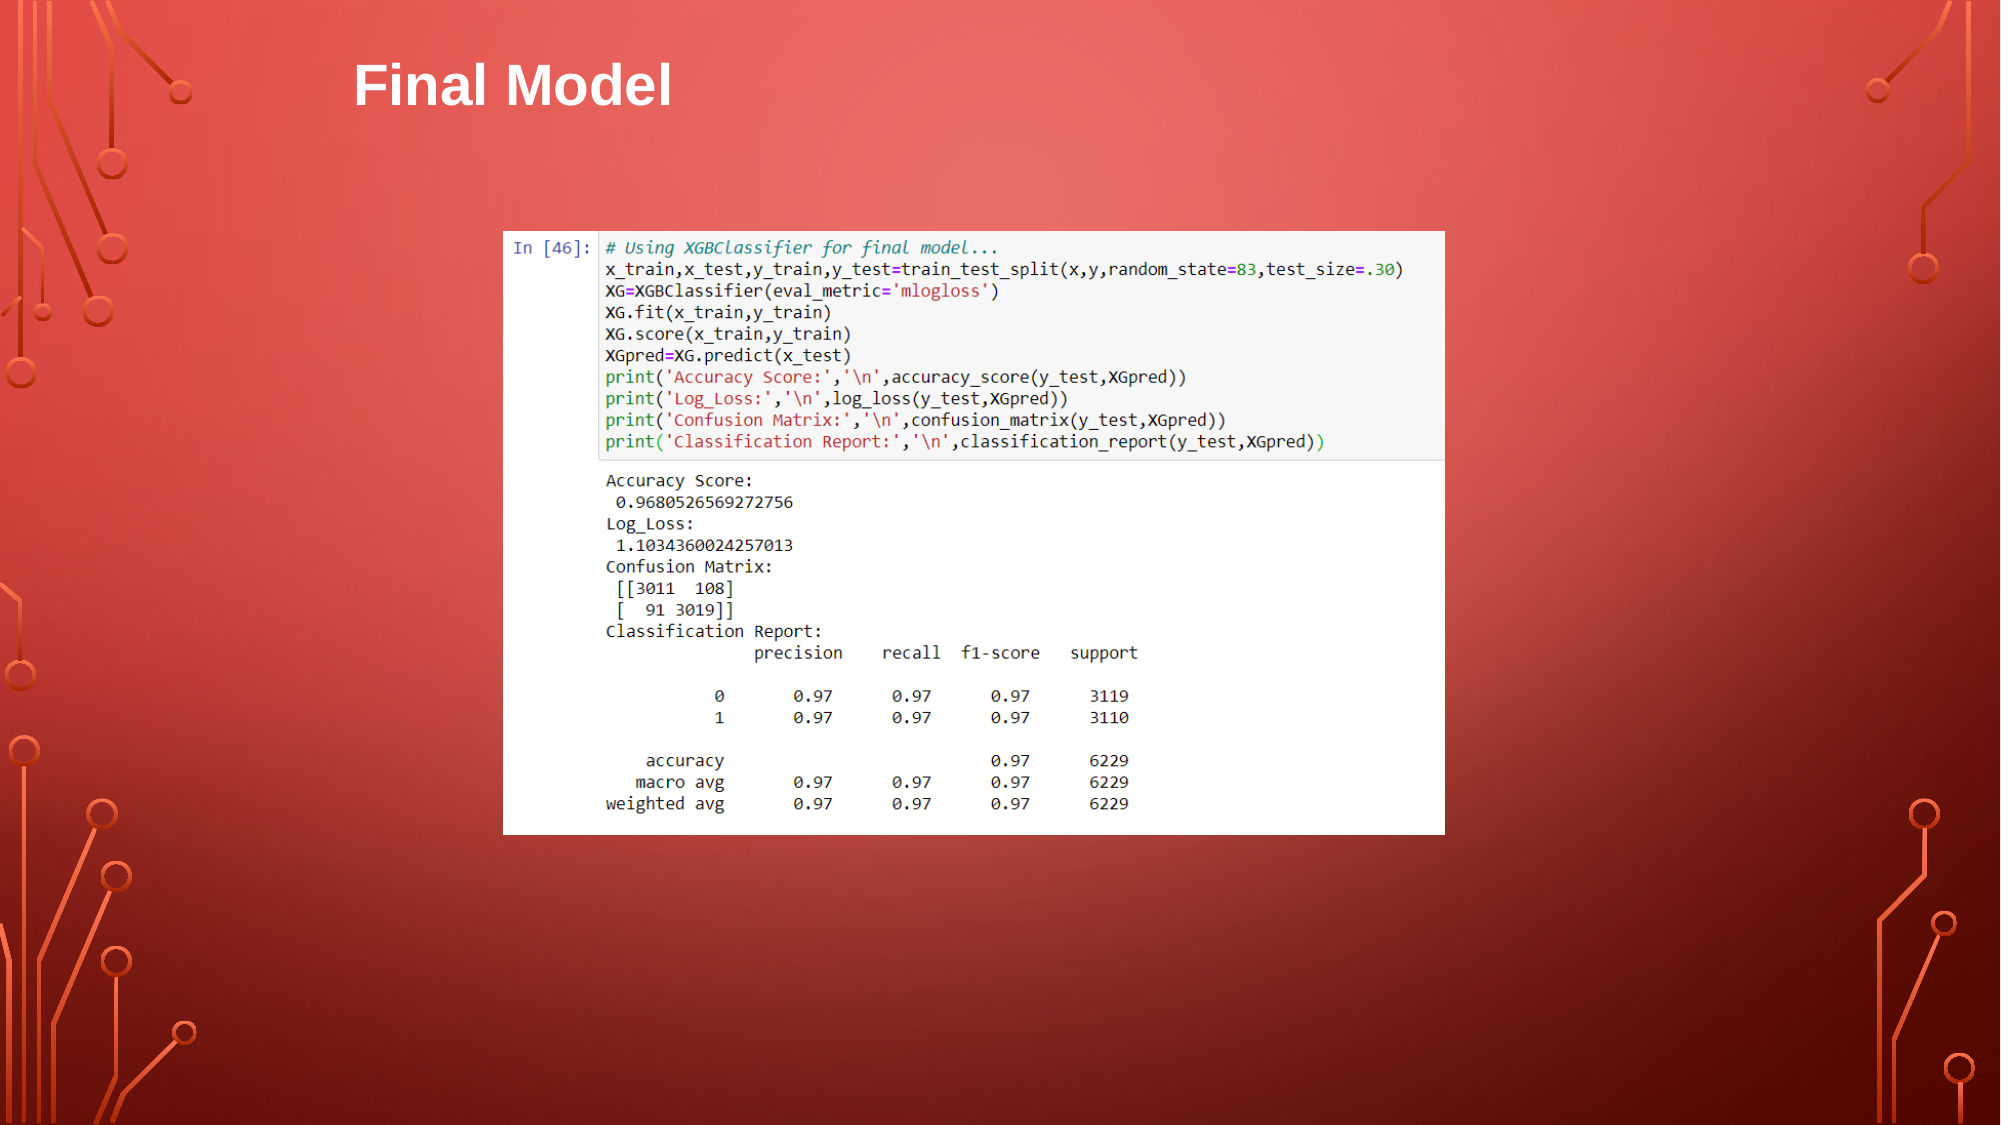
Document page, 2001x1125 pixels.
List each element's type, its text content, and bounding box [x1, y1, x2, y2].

text_box Final Model [338, 39, 729, 125]
picture [503, 231, 1445, 835]
